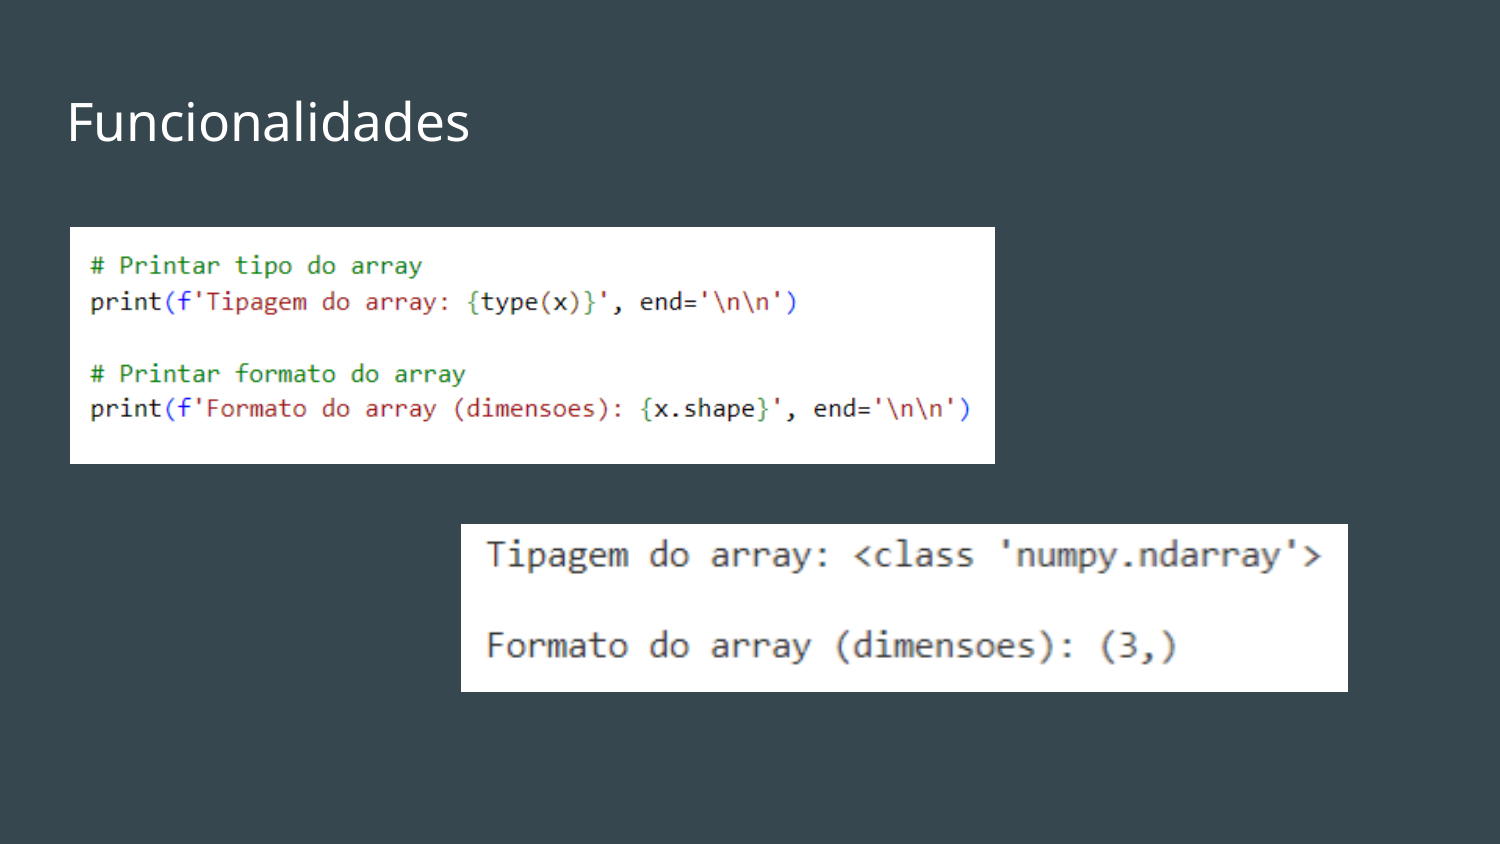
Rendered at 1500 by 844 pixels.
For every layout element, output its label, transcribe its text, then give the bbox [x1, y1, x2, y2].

picture [461, 523, 1348, 693]
title Funcionalidades [51, 72, 1449, 167]
picture [70, 227, 995, 464]
